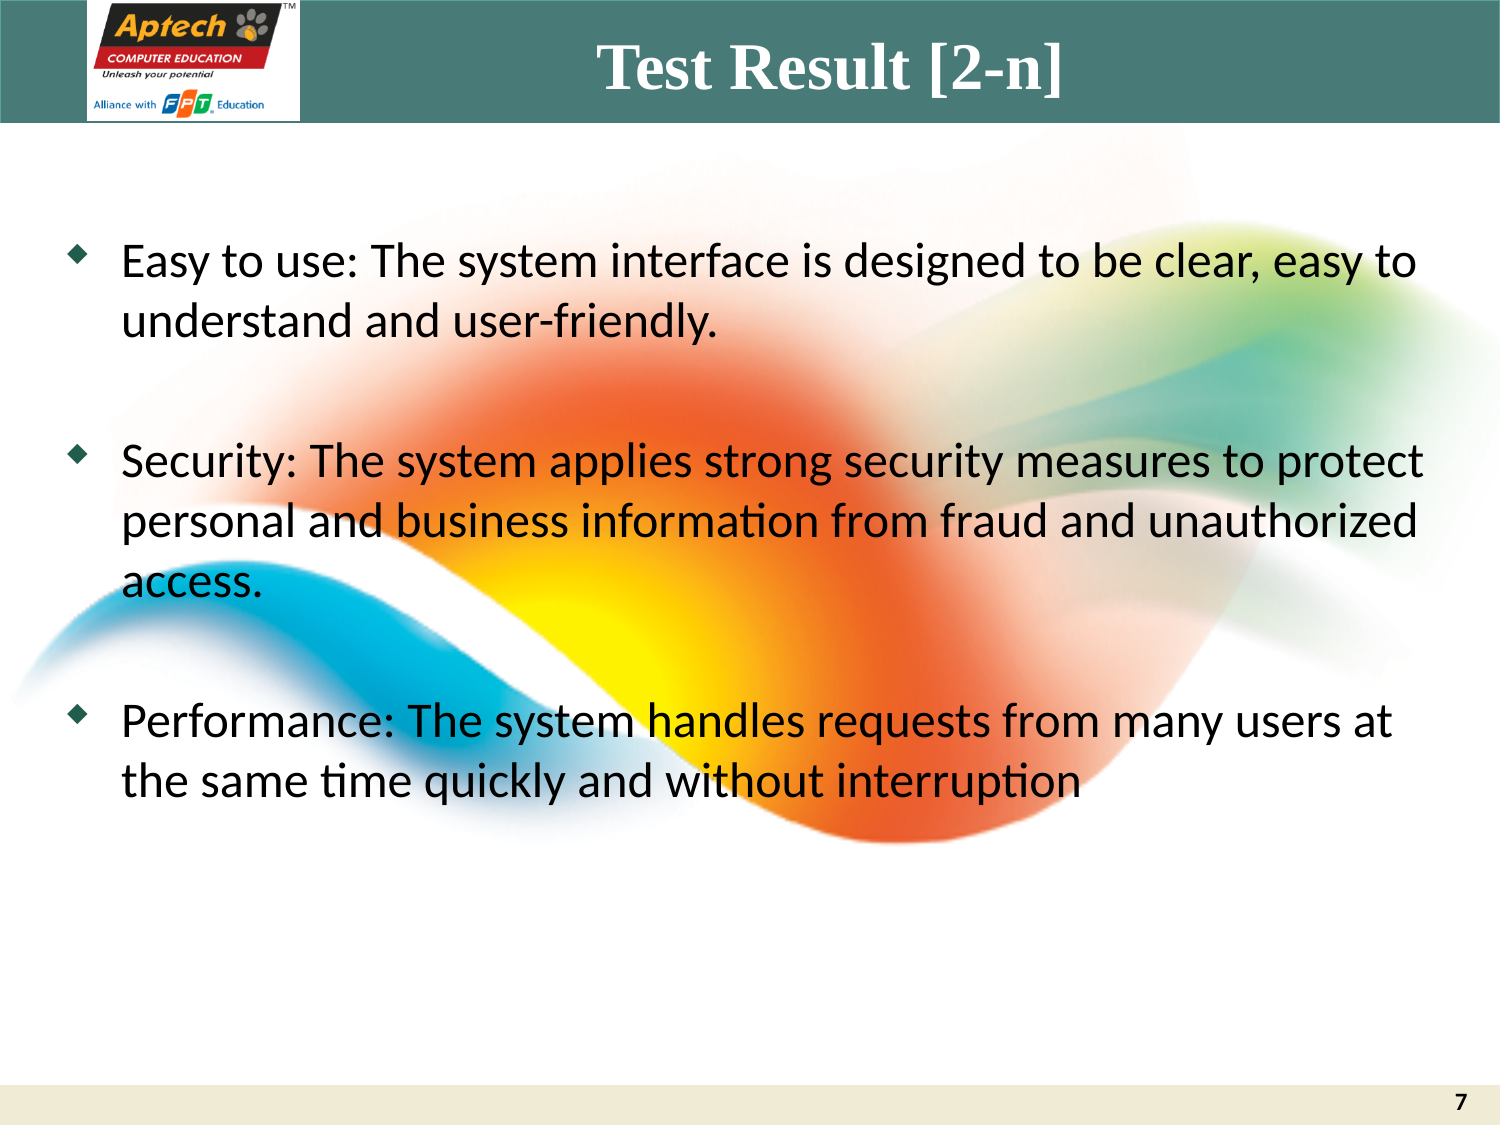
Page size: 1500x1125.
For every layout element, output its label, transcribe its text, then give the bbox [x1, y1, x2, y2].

title Test Result [2-n] [49, 12, 1463, 113]
picture [0, 123, 1500, 1085]
picture [87, 0, 300, 12]
list Easy to use: The system interface is designed to be clear, easy to understand and user-friendly. Security: The system applies strong security measures to protect personal and business information from fraud and unauthorized access. Performance: The system handles requests from many users at the same time quickly and without interruption [49, 149, 1463, 1013]
slide_number 7 [17, 1087, 1483, 1115]
picture [87, 113, 300, 121]
